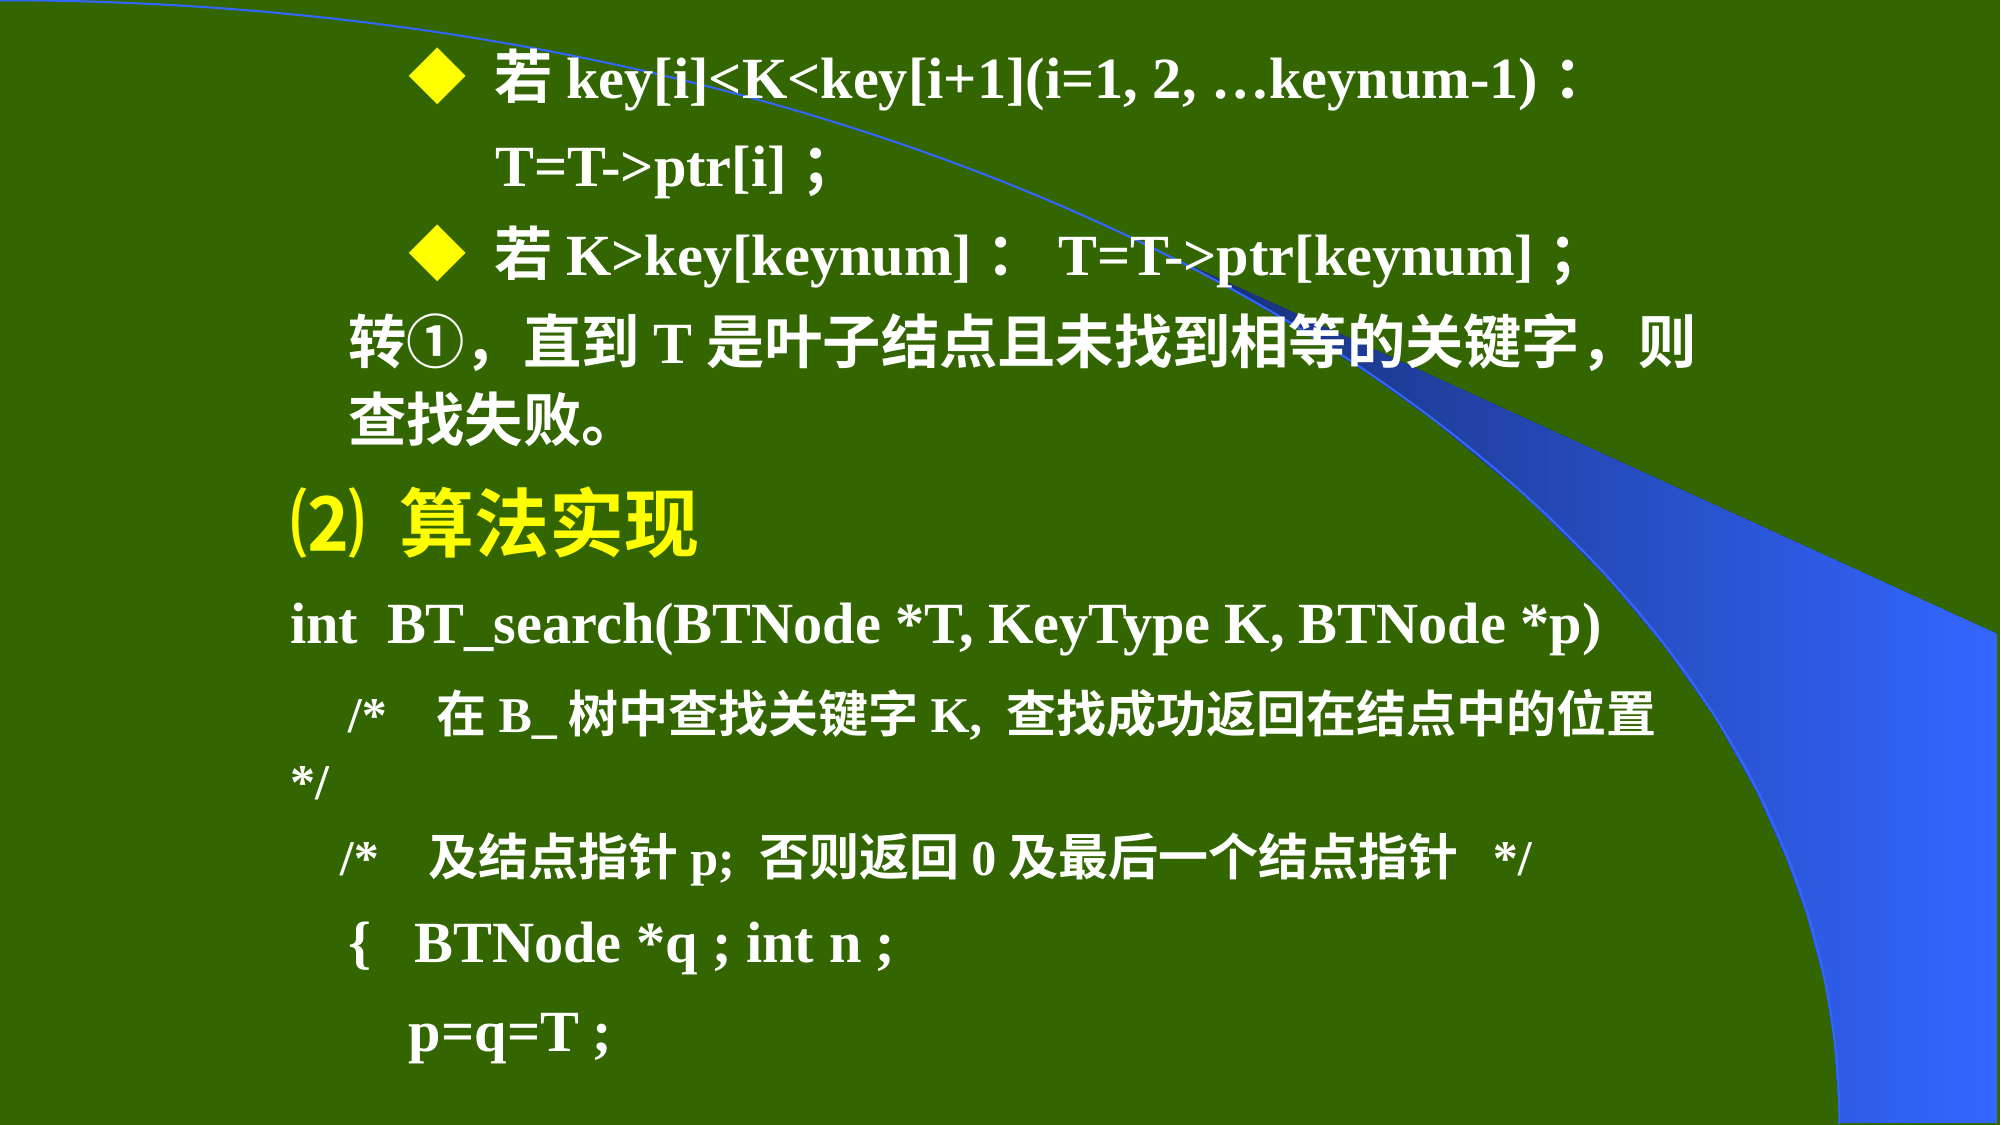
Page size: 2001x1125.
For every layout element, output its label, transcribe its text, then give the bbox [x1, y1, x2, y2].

list ◆ 若key[i]<K<key[i+1](i=1, 2, …keynum-1)： T=T->ptr[i]； ◆ 若K>key[keynum]：T=T->ptr[keynum]； 转①，直到T是叶子结点且未找到相等的关键字，则查找失败。 ⑵ 算法实现 int BT_search(BTNode *T, KeyType K, BTNode *p) /* 在B_树中查找关键字K, 查找成功返回在结点中的位置 */ /* 及结点指针p; 否则返回0及最后一个结点指针 */ { BTNode *q ; int n ; p=q=T ; [275, 25, 1721, 1035]
